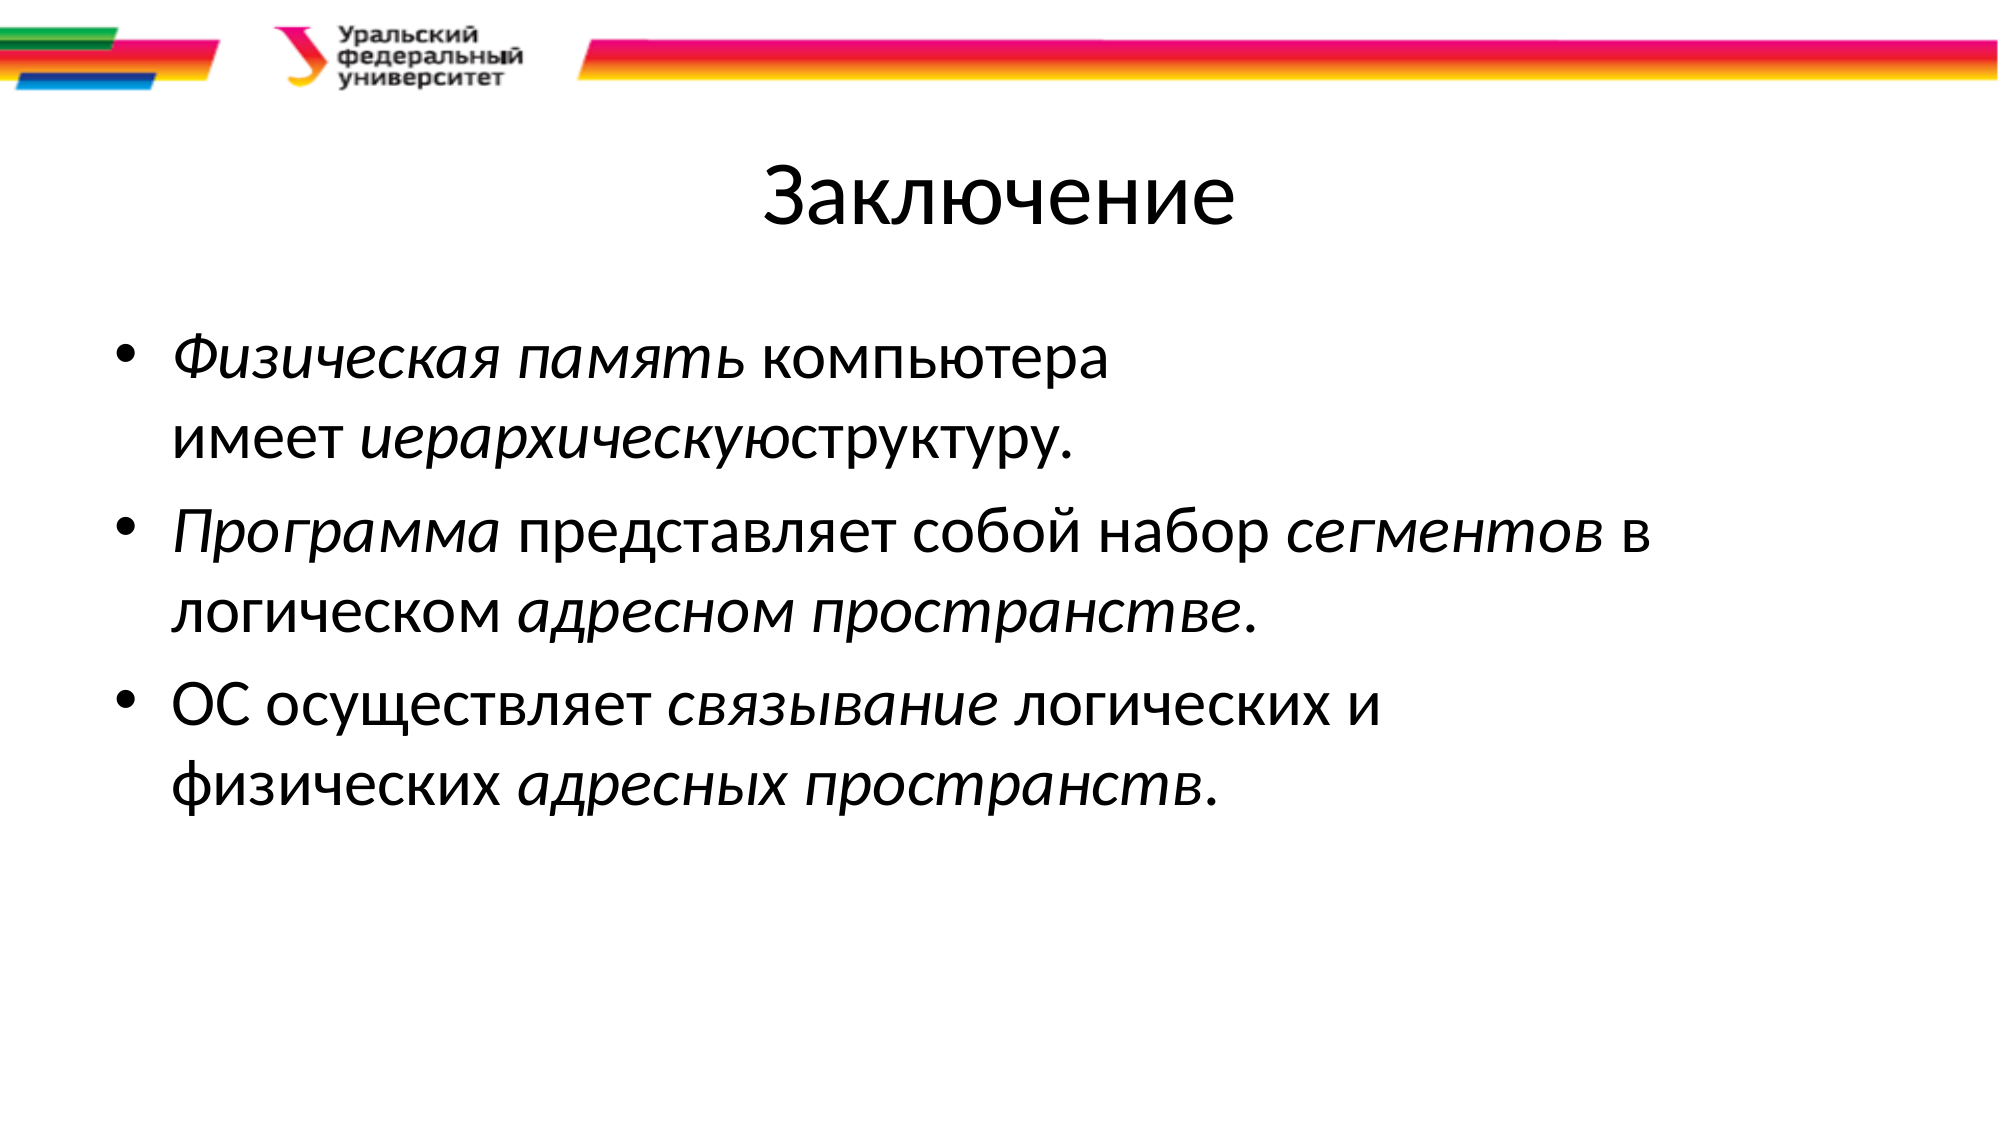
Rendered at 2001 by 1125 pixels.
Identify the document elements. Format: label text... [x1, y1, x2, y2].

picture [0, 0, 2000, 105]
list Физическая память компьютера имеет иерархическуюструктуру. Программа представляет собой набор сегментов в логическом адресном пространстве. ОС осуществляет связывание логических и физических адресных пространств. [99, 304, 1900, 1032]
title Заключение [99, 93, 1900, 282]
